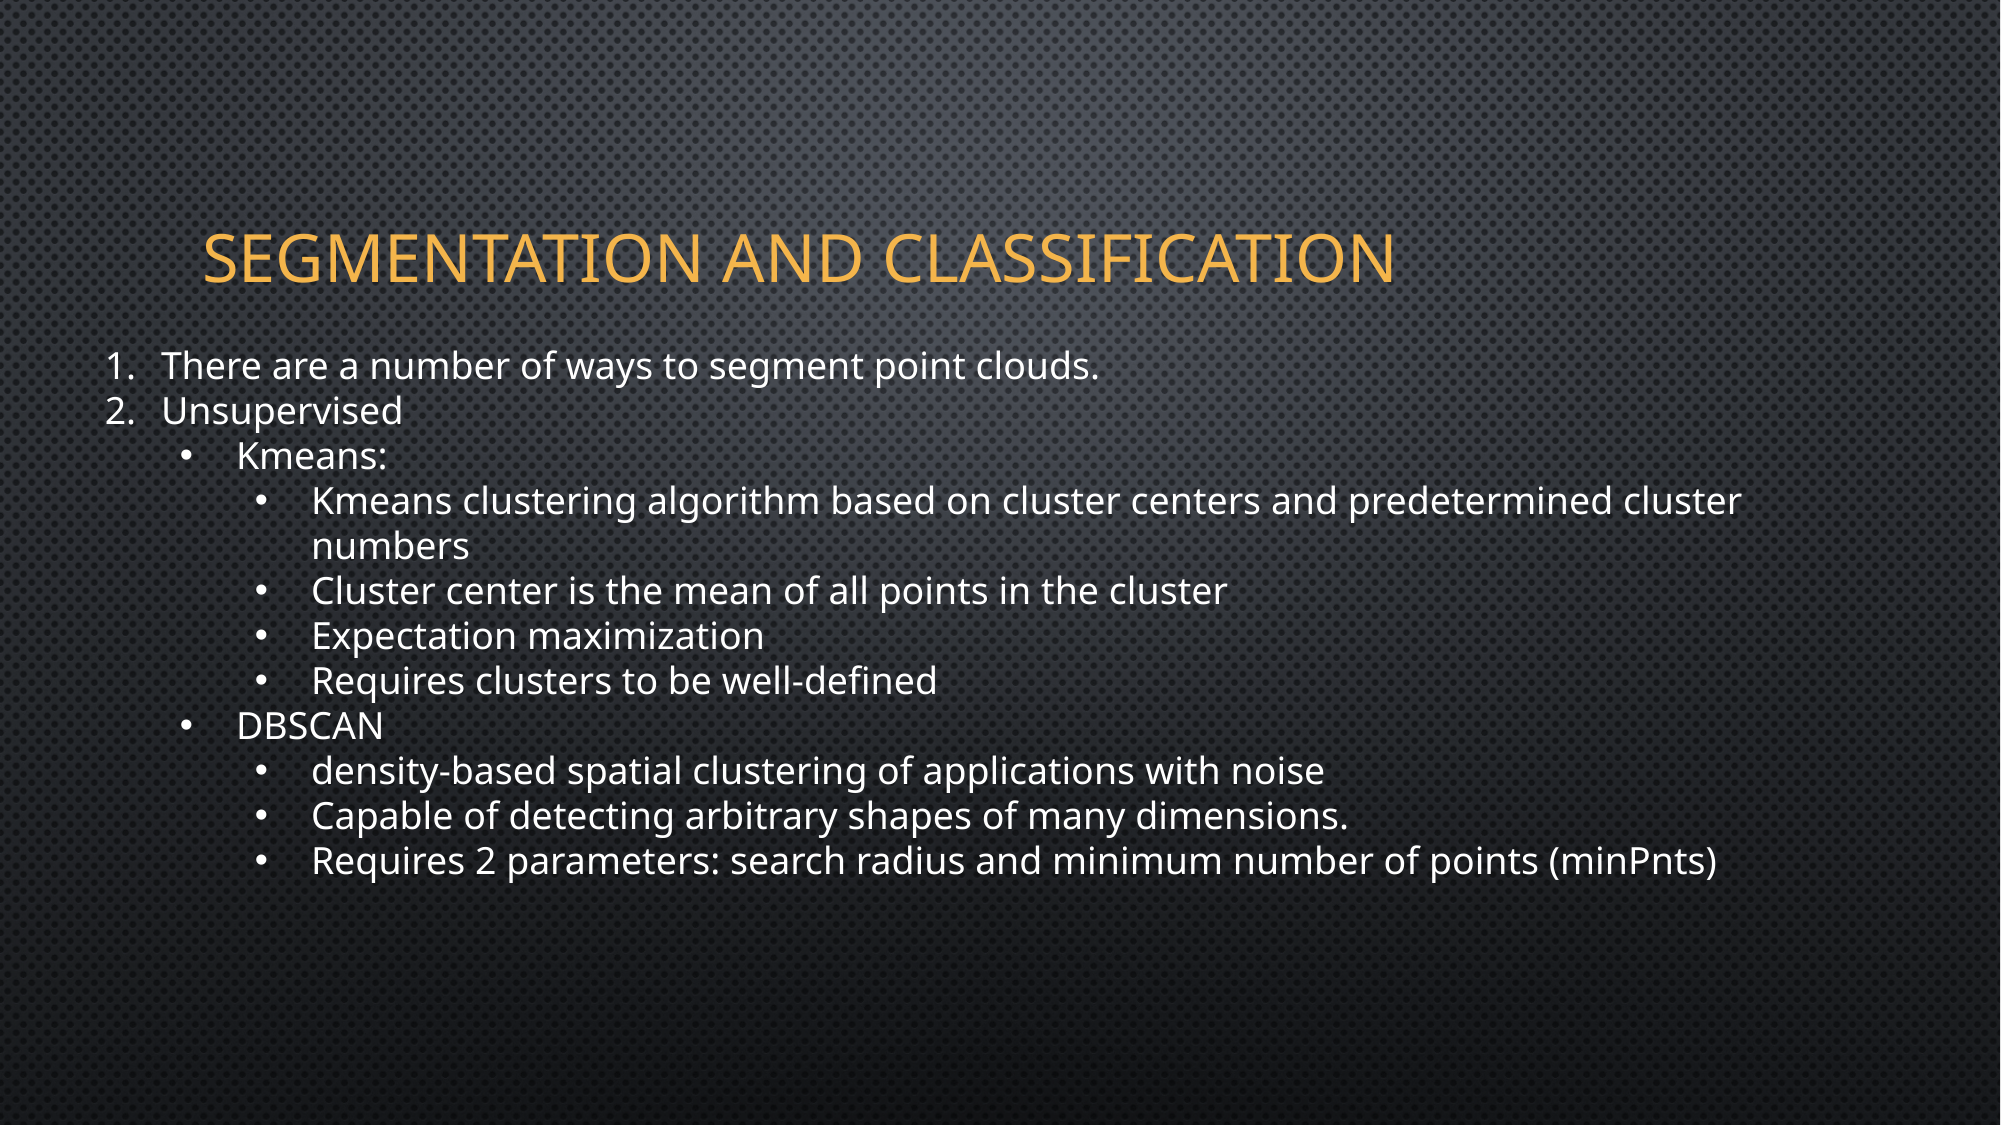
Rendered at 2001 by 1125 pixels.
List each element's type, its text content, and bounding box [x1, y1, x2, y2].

title Segmentation and Classification [187, 99, 1813, 334]
text_box There are a number of ways to segment point clouds. Unsupervised Kmeans: Kmeans clustering algorithm based on cluster centers and predetermined cluster numbers Cluster center is the mean of all points in the cluster Expectation maximization Requires clusters to be well-defined DBSCAN density-based spatial clustering of applications with noise Capable of detecting arbitrary shapes of many dimensions. Requires 2 parameters: search radius and minimum number of points (minPnts) [90, 334, 1913, 934]
